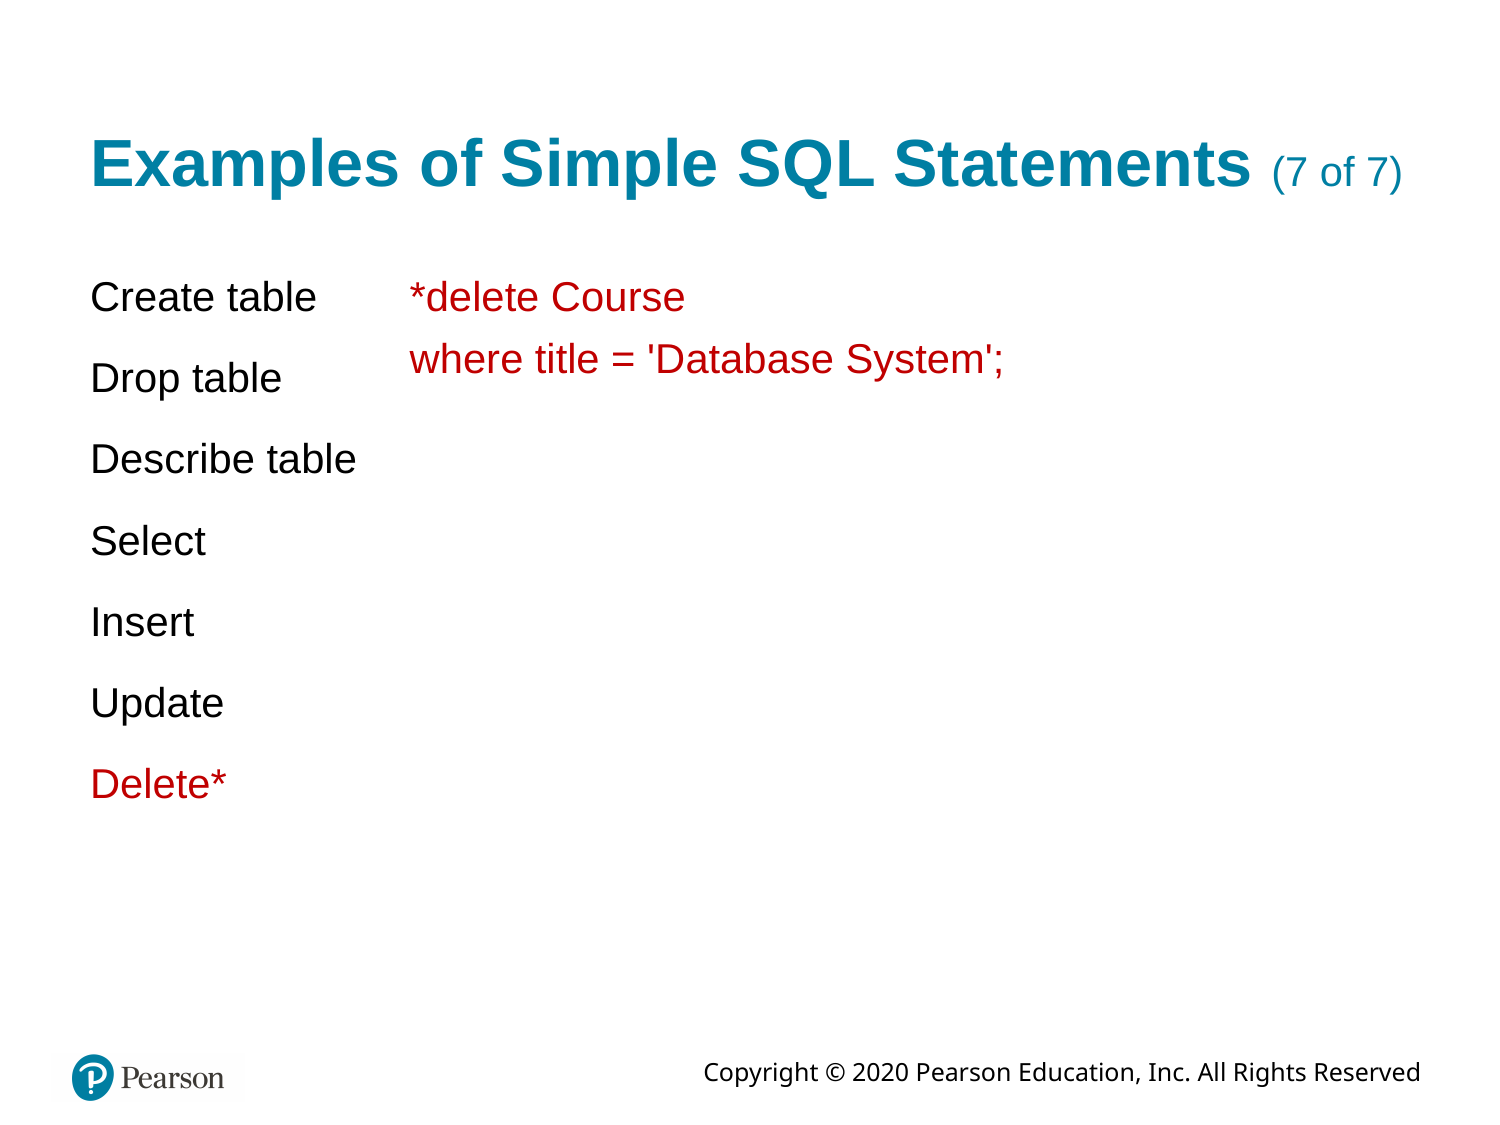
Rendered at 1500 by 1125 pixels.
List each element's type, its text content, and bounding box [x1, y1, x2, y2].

list *delete Course where title = 'Database System'; [394, 254, 1455, 818]
list Create table Drop table Describe table Select Insert Update Delete* [75, 254, 378, 843]
picture [51, 1053, 245, 1102]
title Examples of Simple S Q L Statements (7 of 7) [75, 35, 1425, 216]
